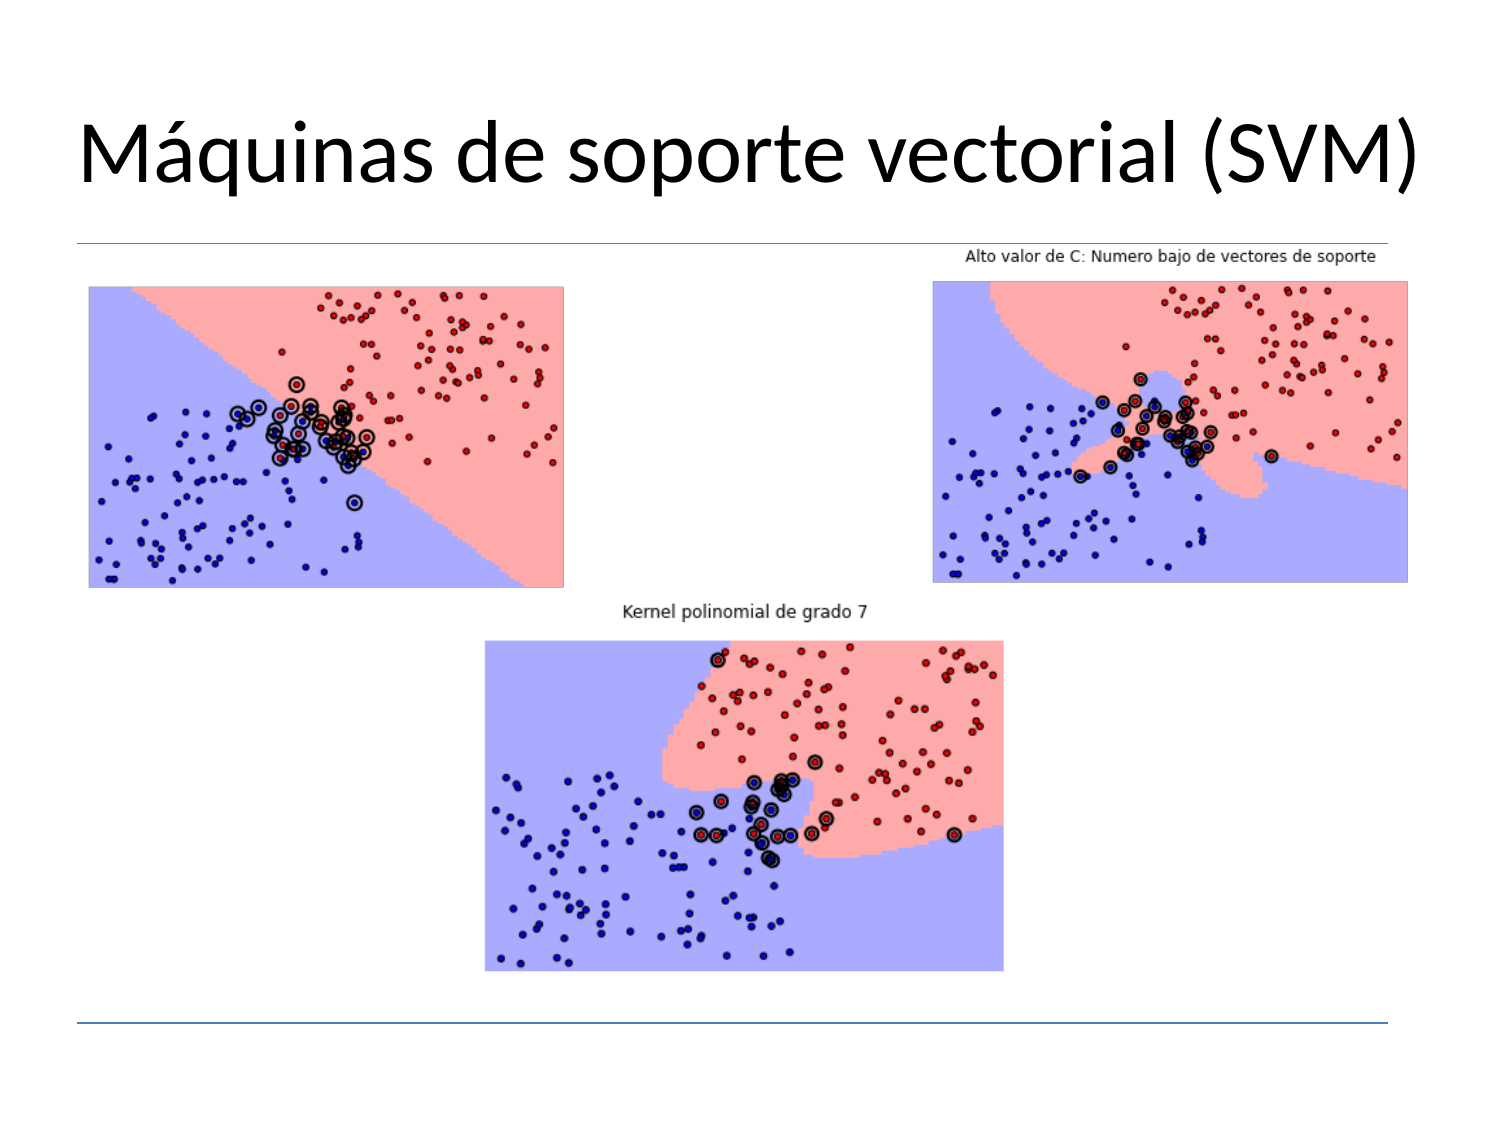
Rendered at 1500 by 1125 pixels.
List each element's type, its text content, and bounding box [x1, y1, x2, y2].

picture [45, 239, 1439, 1014]
text_box Máquinas de soporte vectorial (SVM) [45, 52, 1455, 241]
